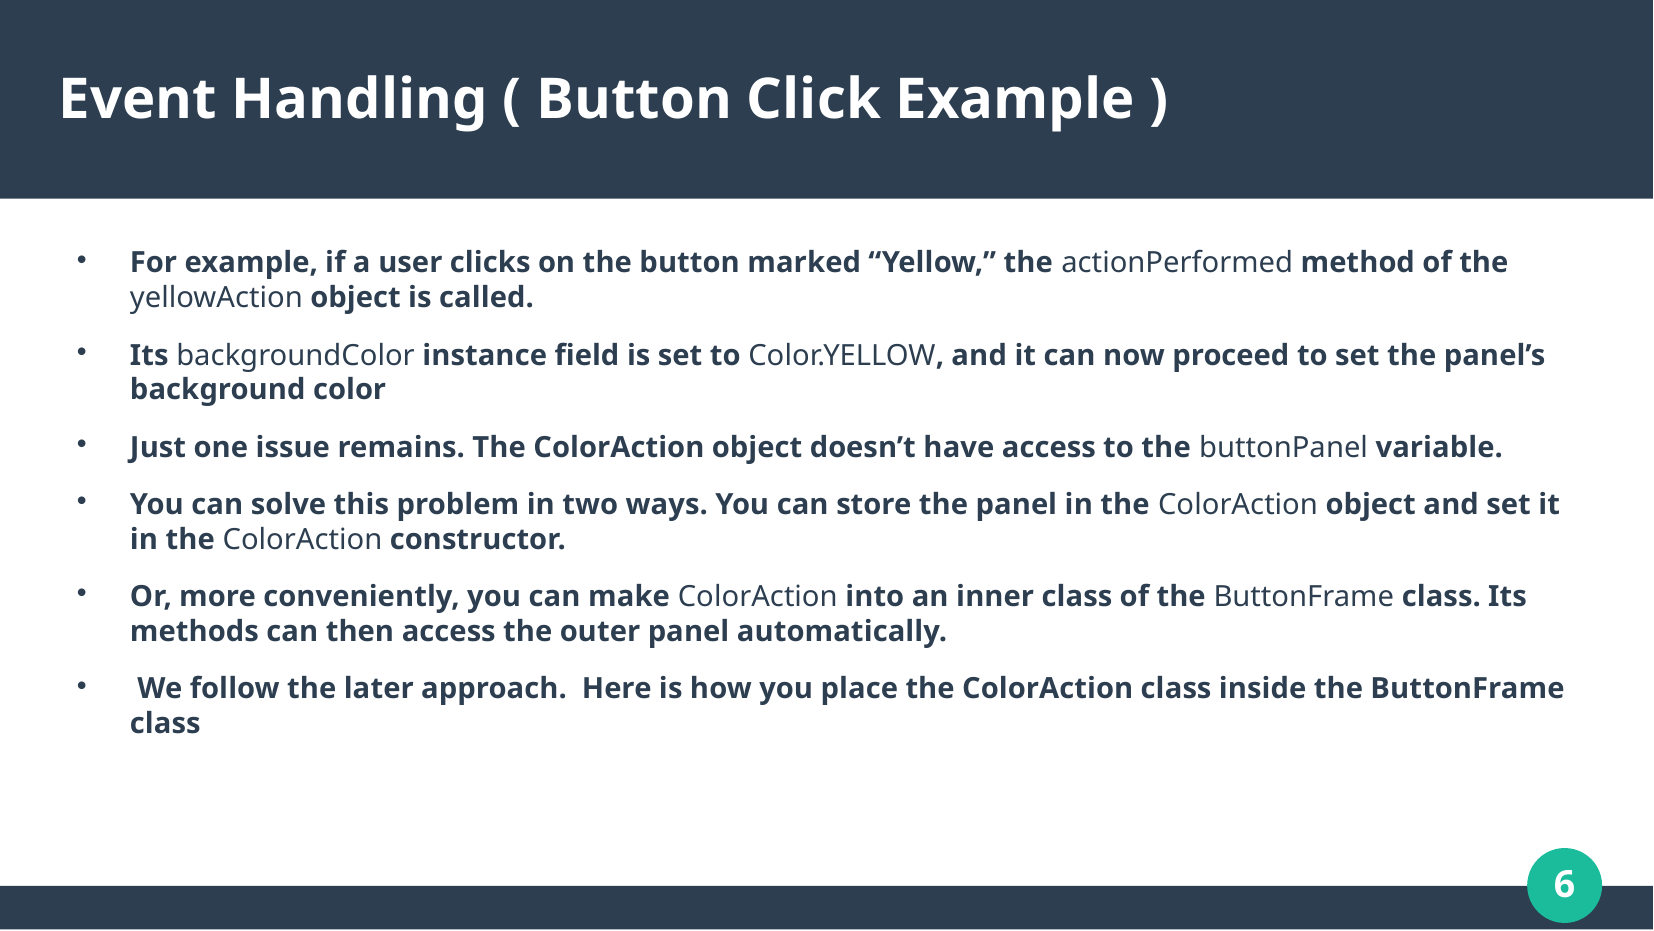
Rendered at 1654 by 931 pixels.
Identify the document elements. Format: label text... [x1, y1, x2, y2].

title Event Handling ( Button Click Example ) [59, 37, 1594, 155]
list For example, if a user clicks on the button marked “Yellow,” the actionPerformed method of the yellowAction object is called. Its backgroundColor instance field is set to Color.YELLOW, and it can now proceed to set the panel’s background color Just one issue remains. The ColorAction object doesn’t have access to the buttonPanel variable. You can solve this problem in two ways. You can store the panel in the ColorAction object and set it in the ColorAction constructor. Or, more conveniently, you can make ColorAction into an inner class of the ButtonFrame class. Its methods can then access the outer panel automatically. We follow the later approach. Here is how you place the ColorAction class inside the ButtonFrame class [59, 243, 1594, 863]
